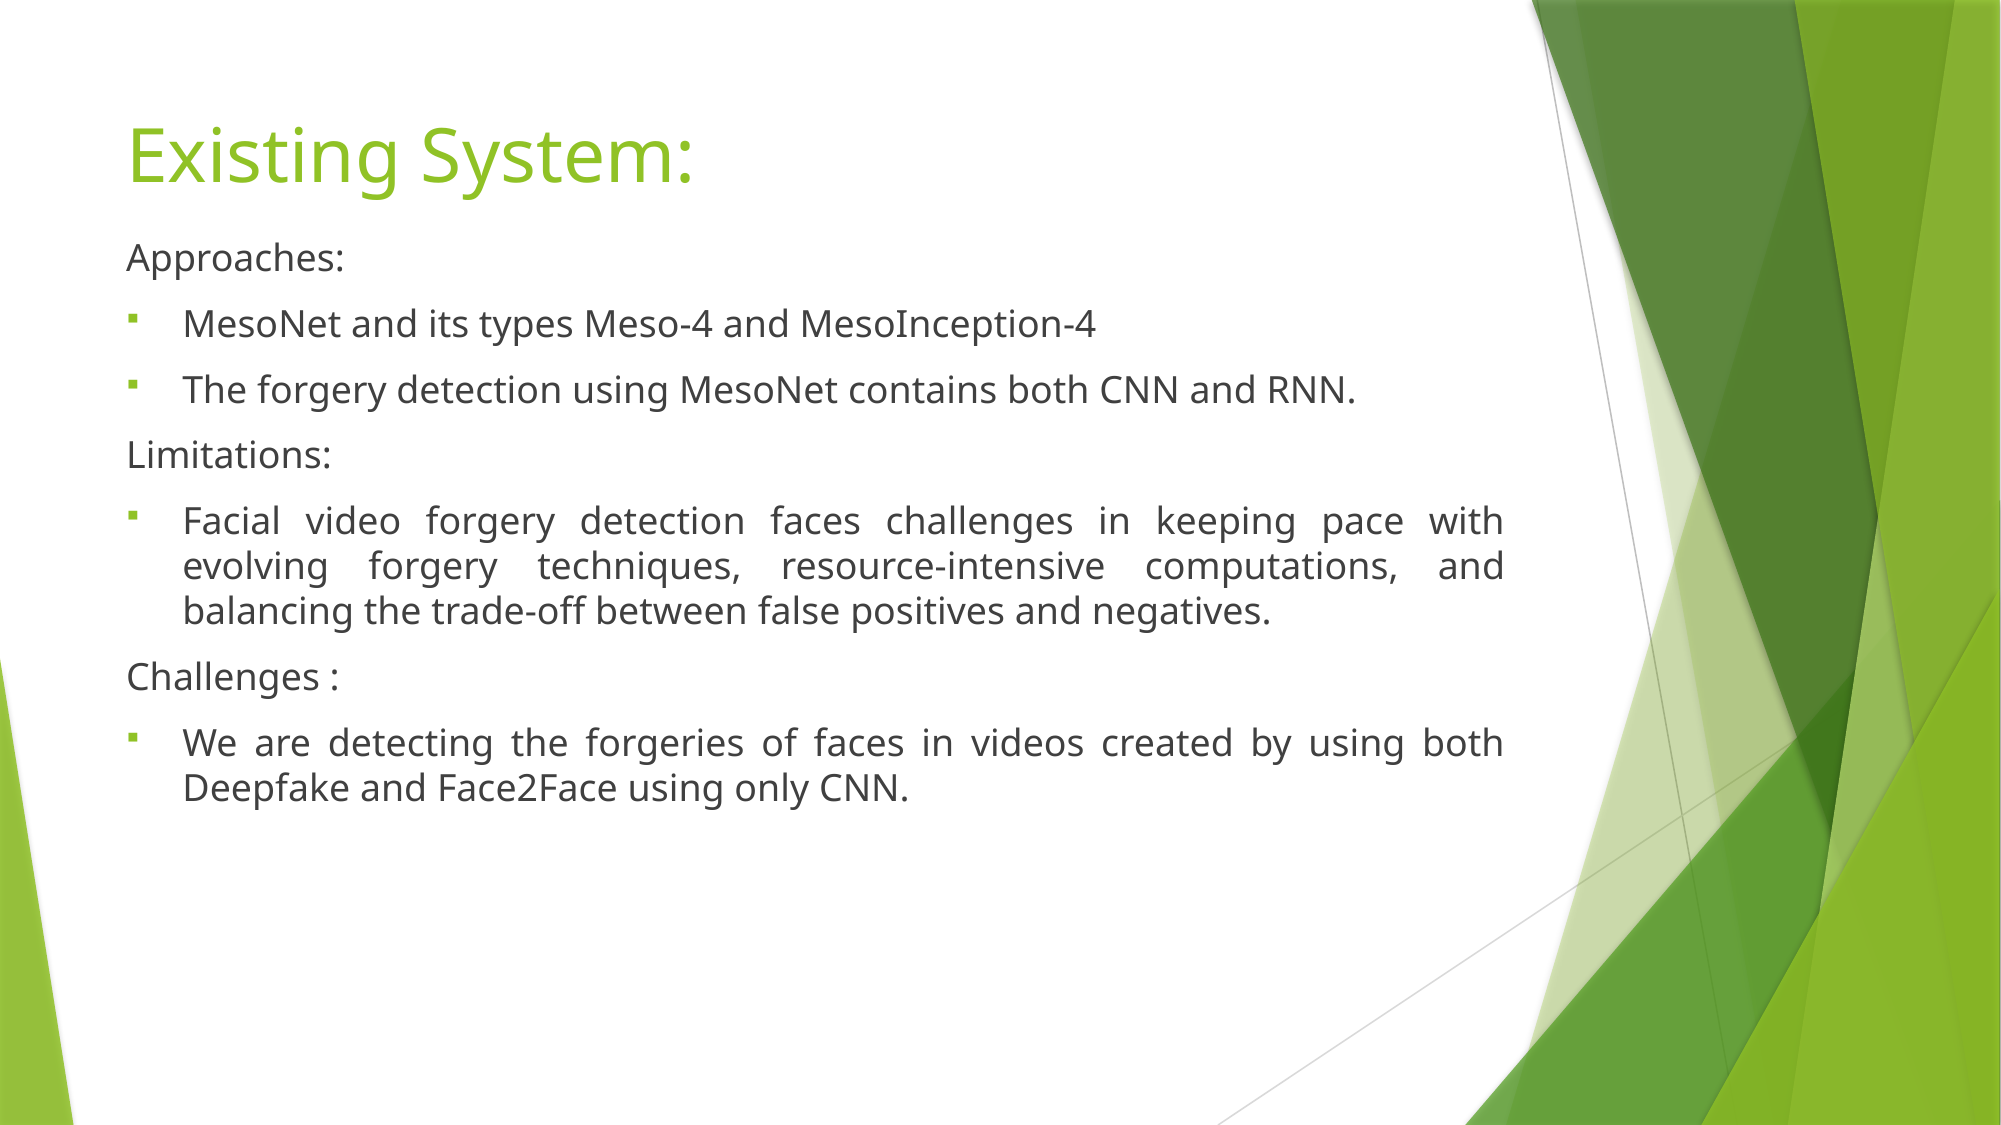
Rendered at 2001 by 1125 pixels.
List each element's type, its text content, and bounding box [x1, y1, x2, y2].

title Existing System: [111, 99, 1522, 226]
list Approaches: MesoNet and its types Meso-4 and MesoInception-4 The forgery detection using MesoNet contains both CNN and RNN. Limitations: Facial video forgery detection faces challenges in keeping pace with evolving forgery techniques, resource-intensive computations, and balancing the trade-off between false positives and negatives. Challenges : We are detecting the forgeries of faces in videos created by using both Deepfake and Face2Face using only CNN. [111, 226, 1522, 1025]
